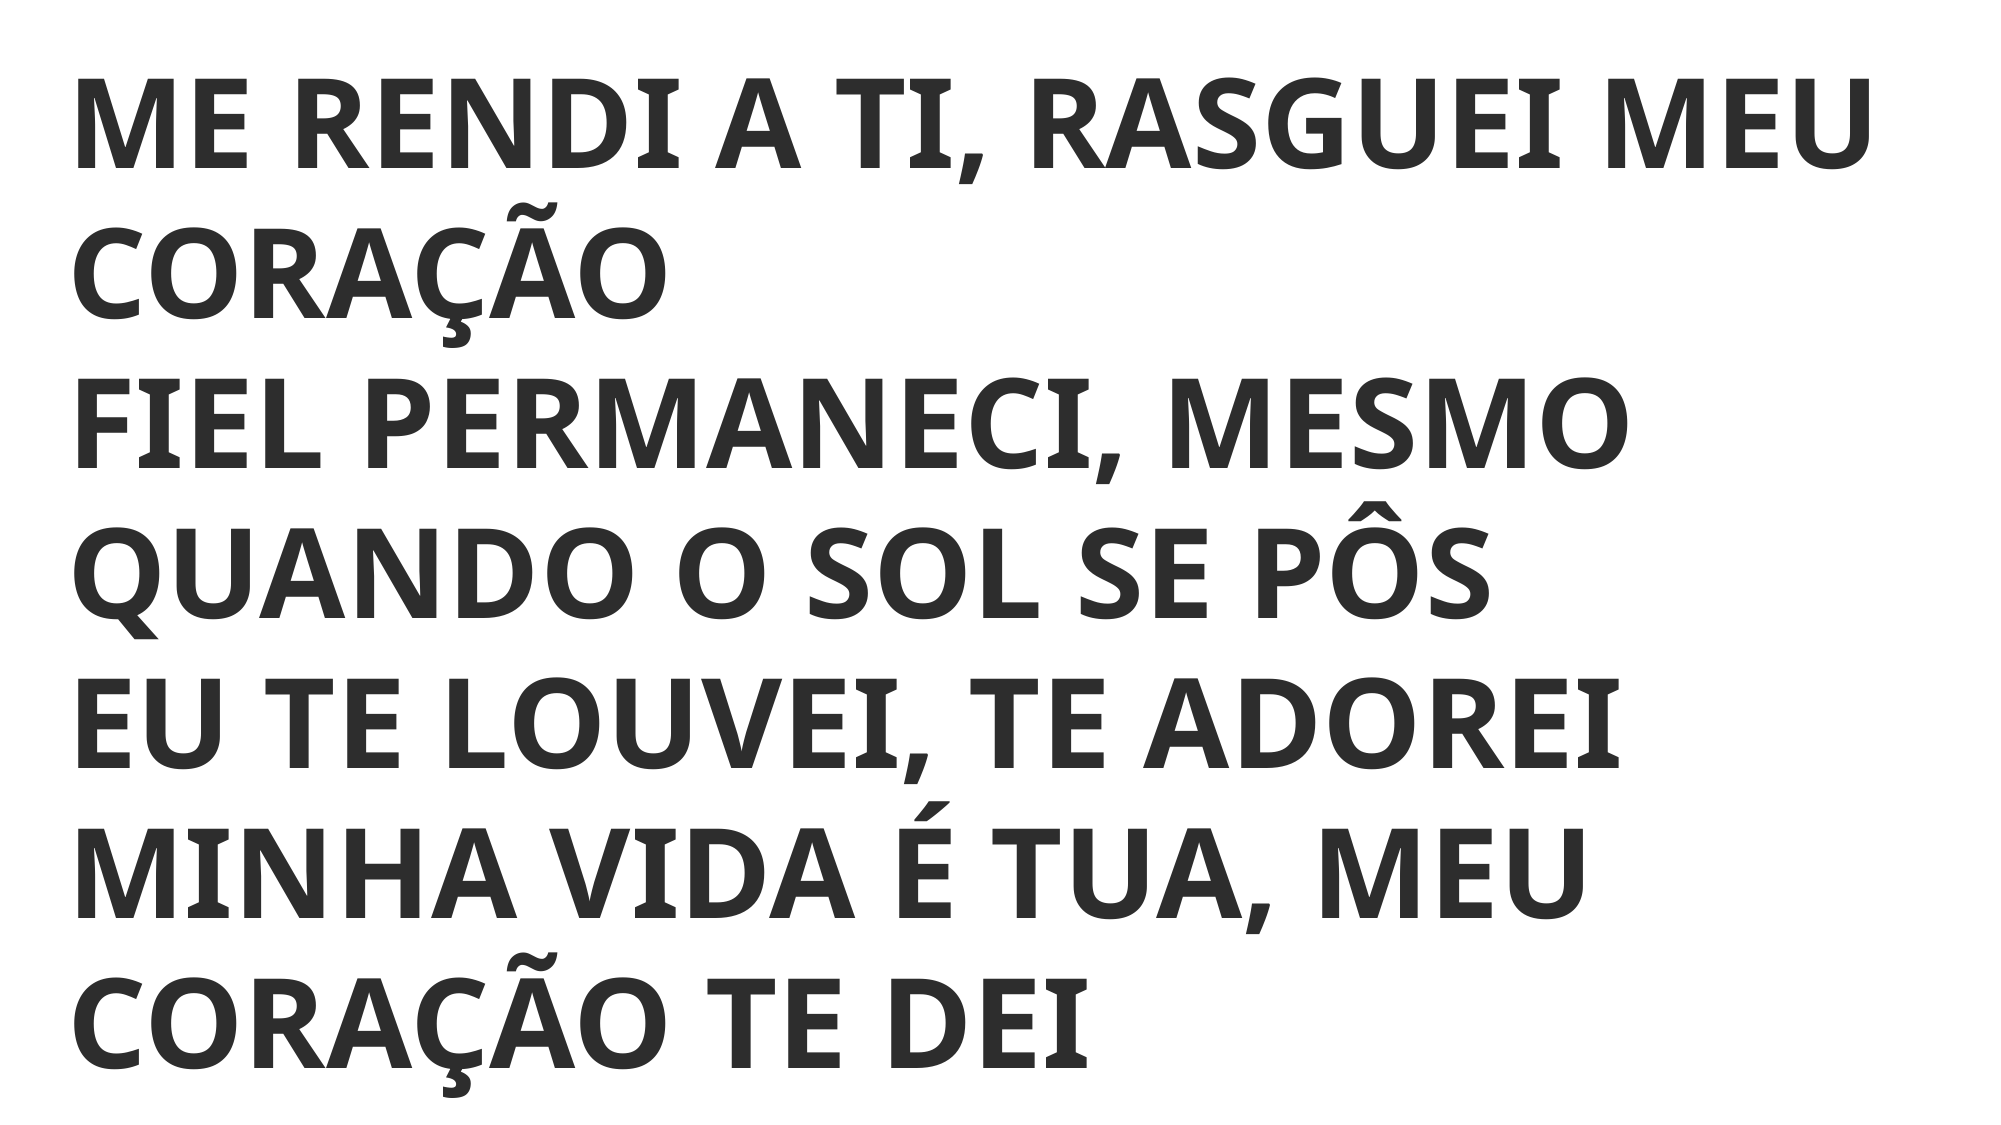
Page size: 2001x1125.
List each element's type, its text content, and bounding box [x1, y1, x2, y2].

text_box ME RENDI A TI, RASGUEI MEU CORAÇÃO FIEL PERMANECI, MESMO QUANDO O SOL SE PÔS EU TE LOUVEI, TE ADOREI MINHA VIDA É TUA, MEU CORAÇÃO TE DEI [52, 35, 1965, 1101]
